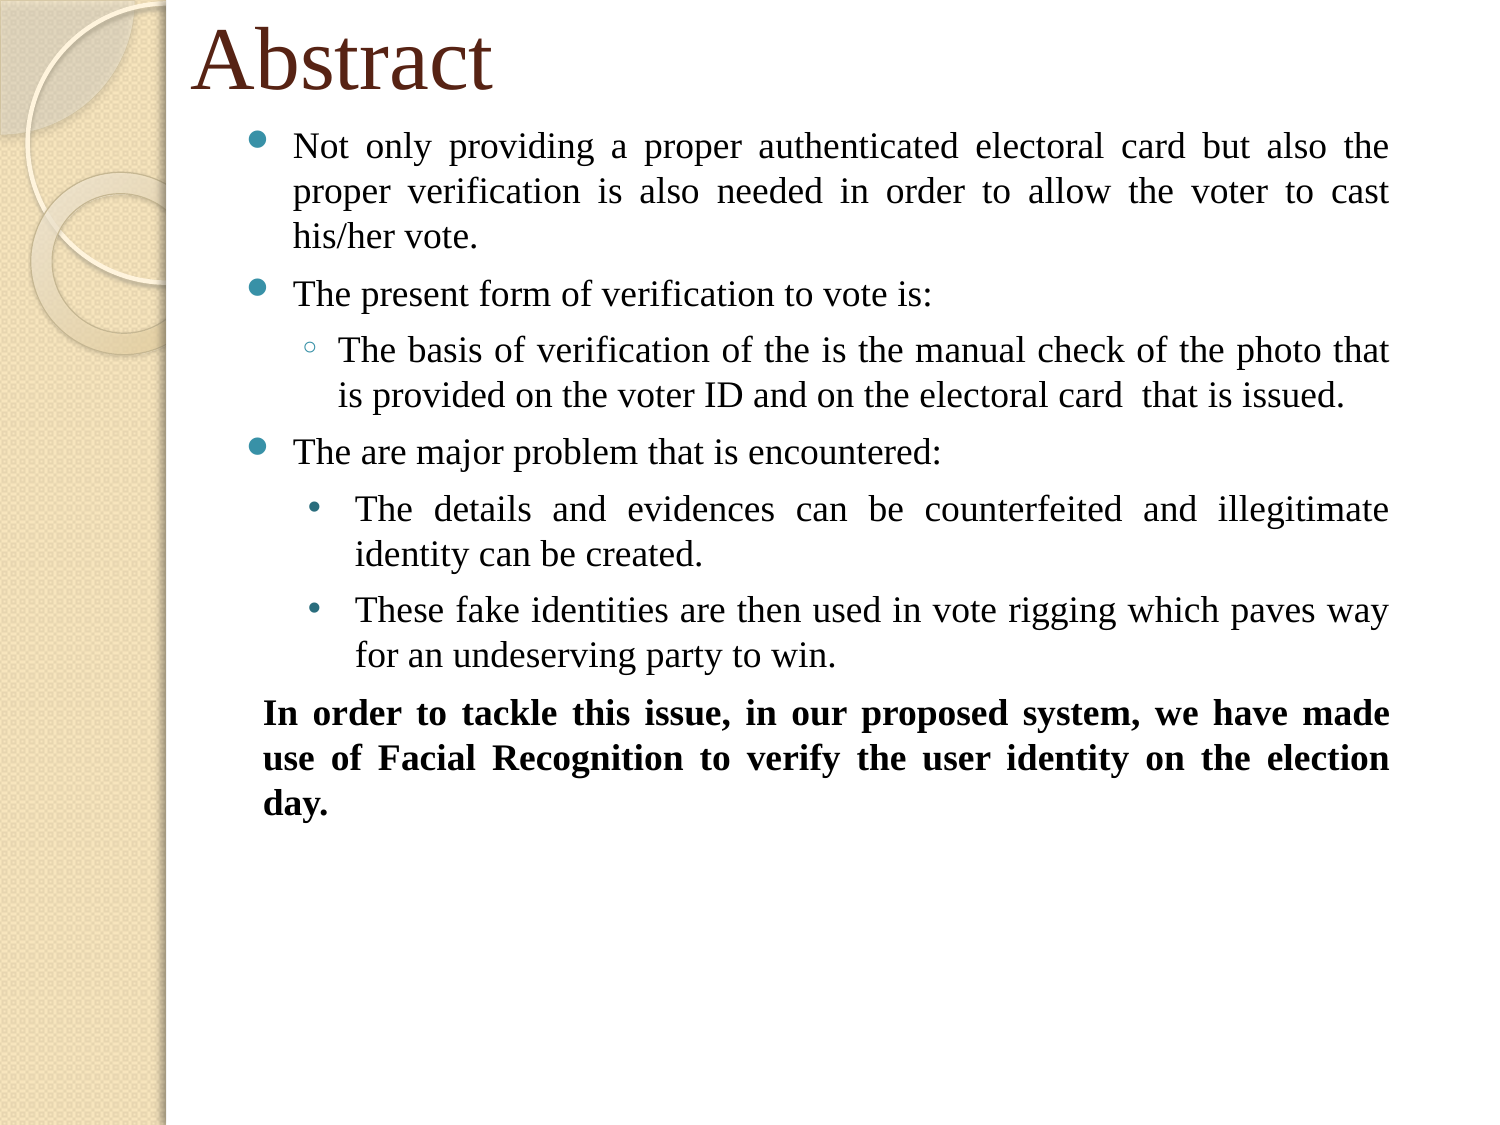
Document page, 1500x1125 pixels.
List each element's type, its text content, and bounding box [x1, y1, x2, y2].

list Not only providing a proper authenticated electoral card but also the proper verification is also needed in order to allow the voter to cast his/her vote. The present form of verification to vote is: The basis of verification of the is the manual check of the photo that is provided on the voter ID and on the electoral card that is issued. The are major problem that is encountered: The details and evidences can be counterfeited and illegitimate identity can be created. These fake identities are then used in vote rigging which paves way for an undeserving party to win. In order to tackle this issue, in our proposed system, we have made use of Facial Recognition to verify the user identity on the election day. [218, 113, 1406, 882]
title Abstract [175, 0, 1406, 148]
